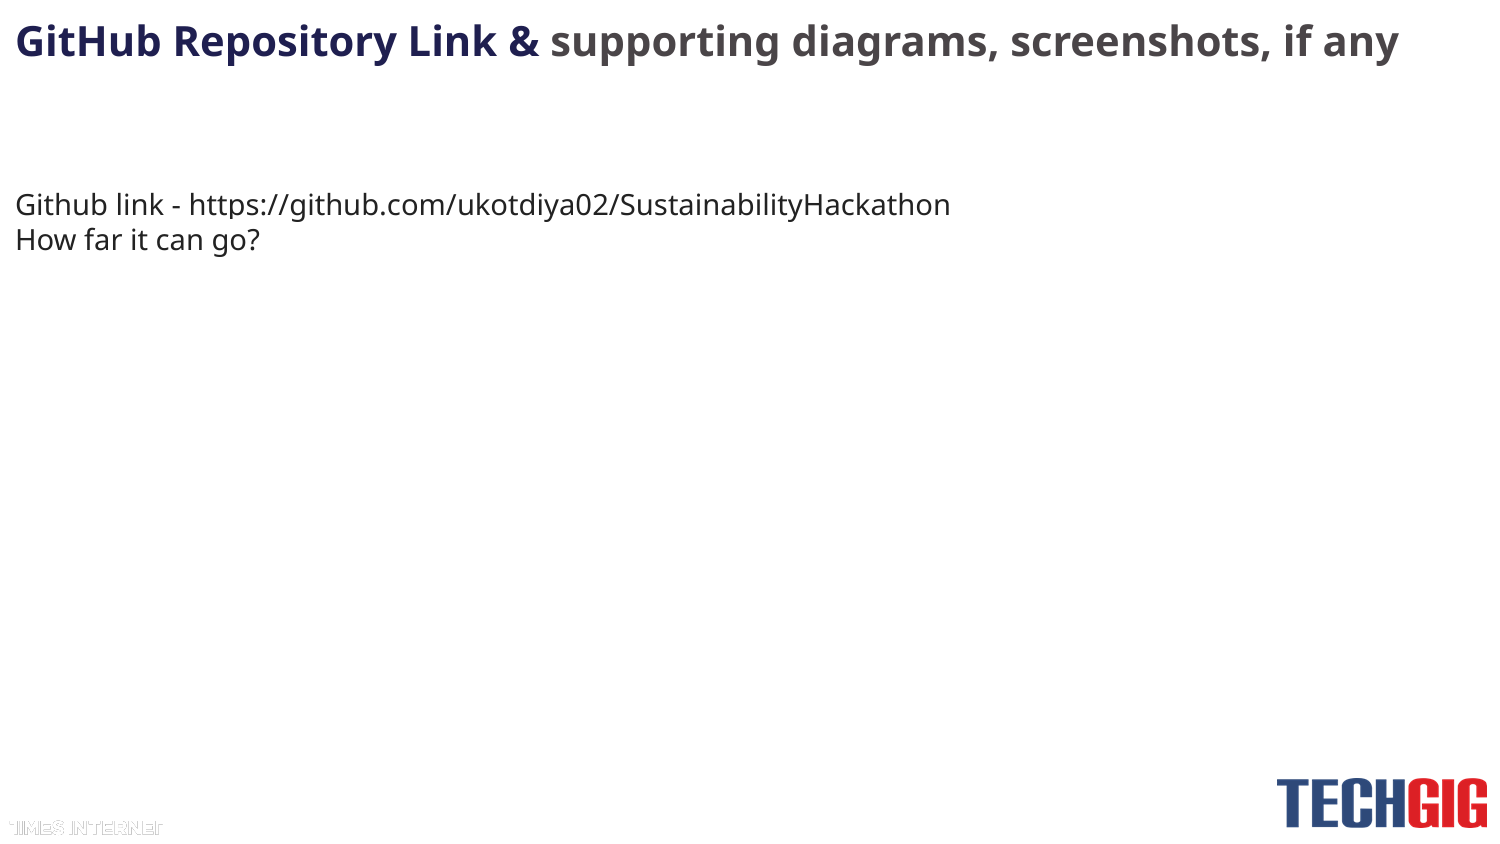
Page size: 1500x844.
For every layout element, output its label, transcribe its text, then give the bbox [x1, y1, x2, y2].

text_box Github link - https://github.com/ukotdiya02/SustainabilityHackathon How far it can go? [0, 171, 1376, 272]
text_box GitHub Repository Link & supporting diagrams, screenshots, if any [0, 0, 1500, 80]
picture [8, 818, 164, 837]
picture [1277, 777, 1488, 828]
